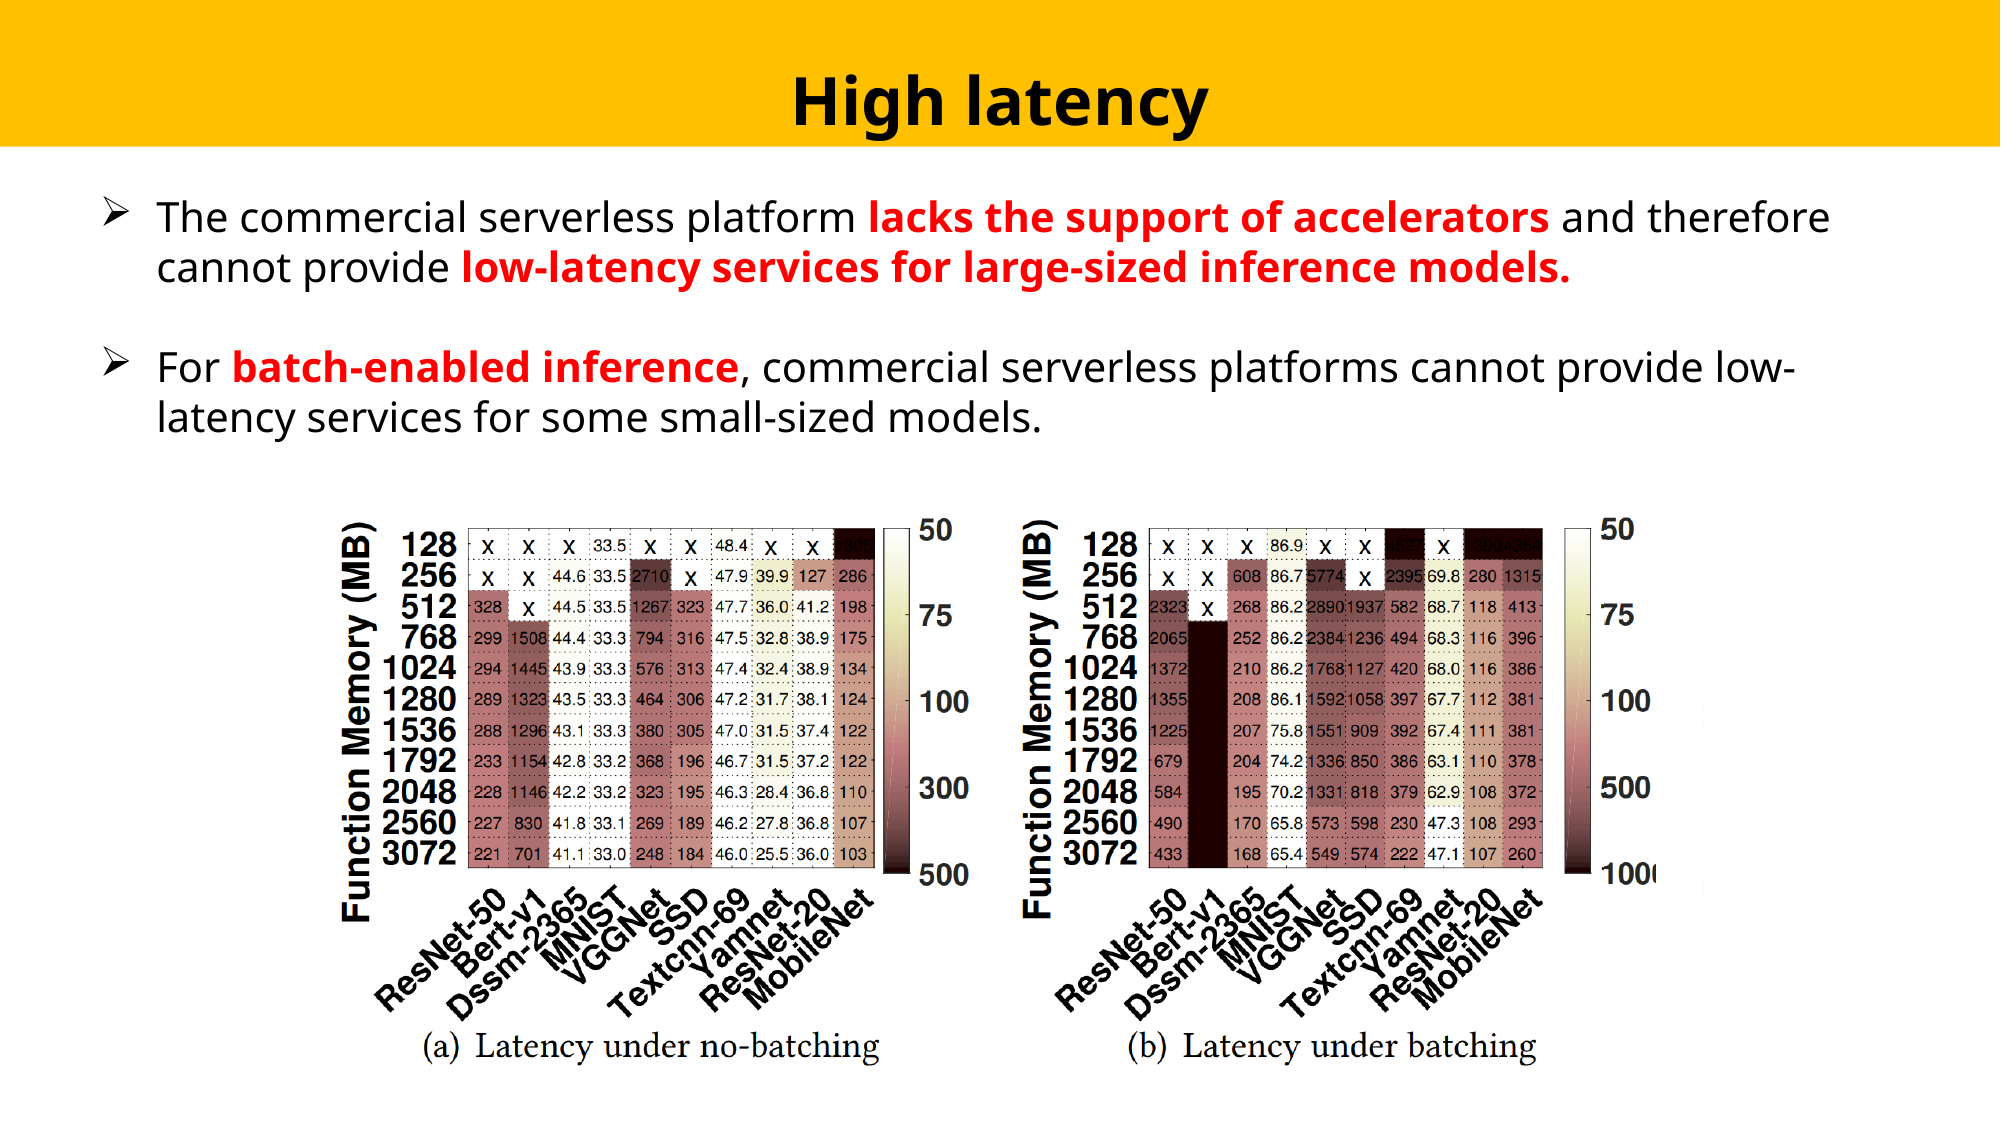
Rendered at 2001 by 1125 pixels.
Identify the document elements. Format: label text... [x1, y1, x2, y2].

title High latency [0, 0, 2000, 147]
picture [296, 487, 1704, 1076]
text_box The commercial serverless platform lacks the support of accelerators and therefore cannot provide low-latency services for large-sized inference models. For batch-enabled inference, commercial serverless platforms cannot provide low-latency services for some small-sized models. [85, 183, 1915, 449]
